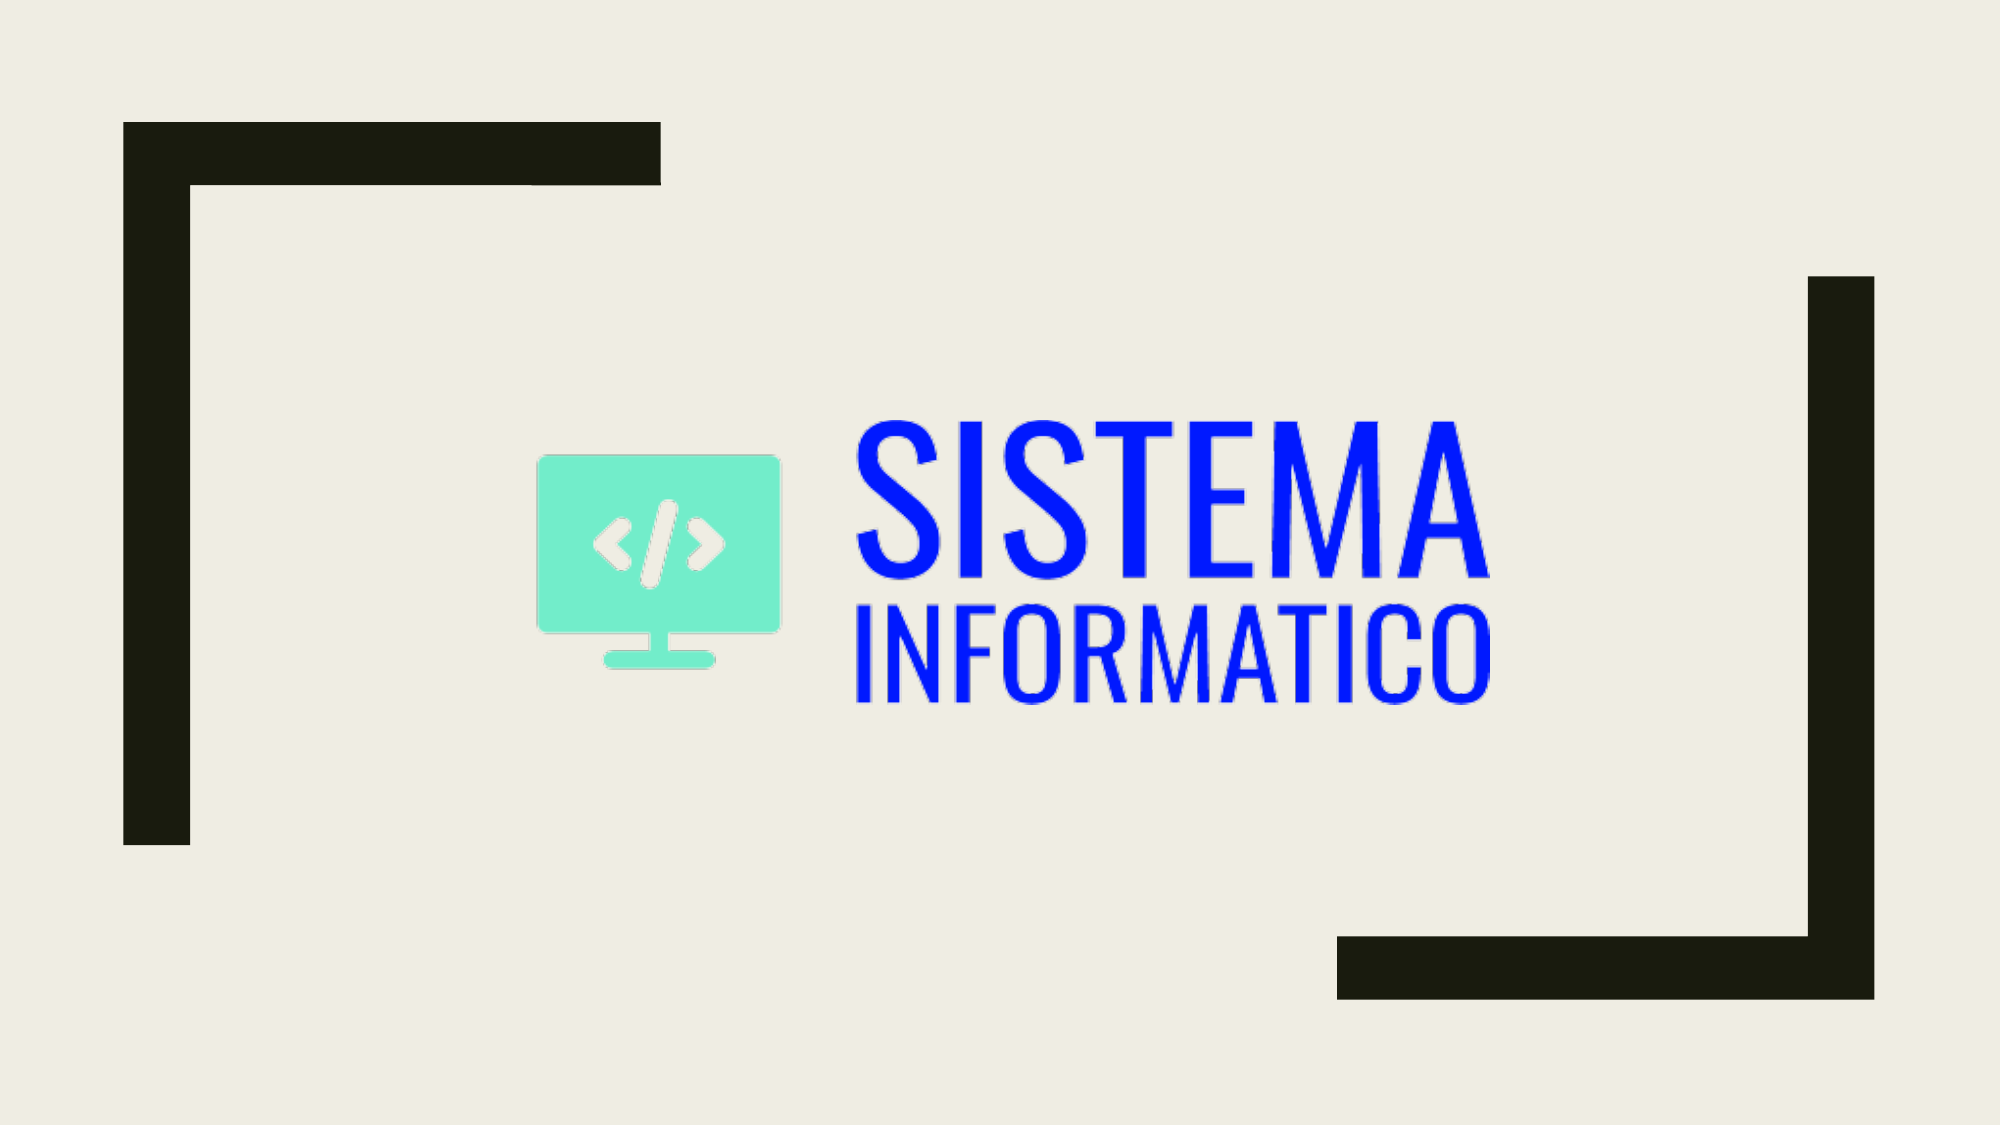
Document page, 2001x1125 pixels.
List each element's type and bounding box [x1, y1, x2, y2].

picture [510, 420, 1490, 705]
